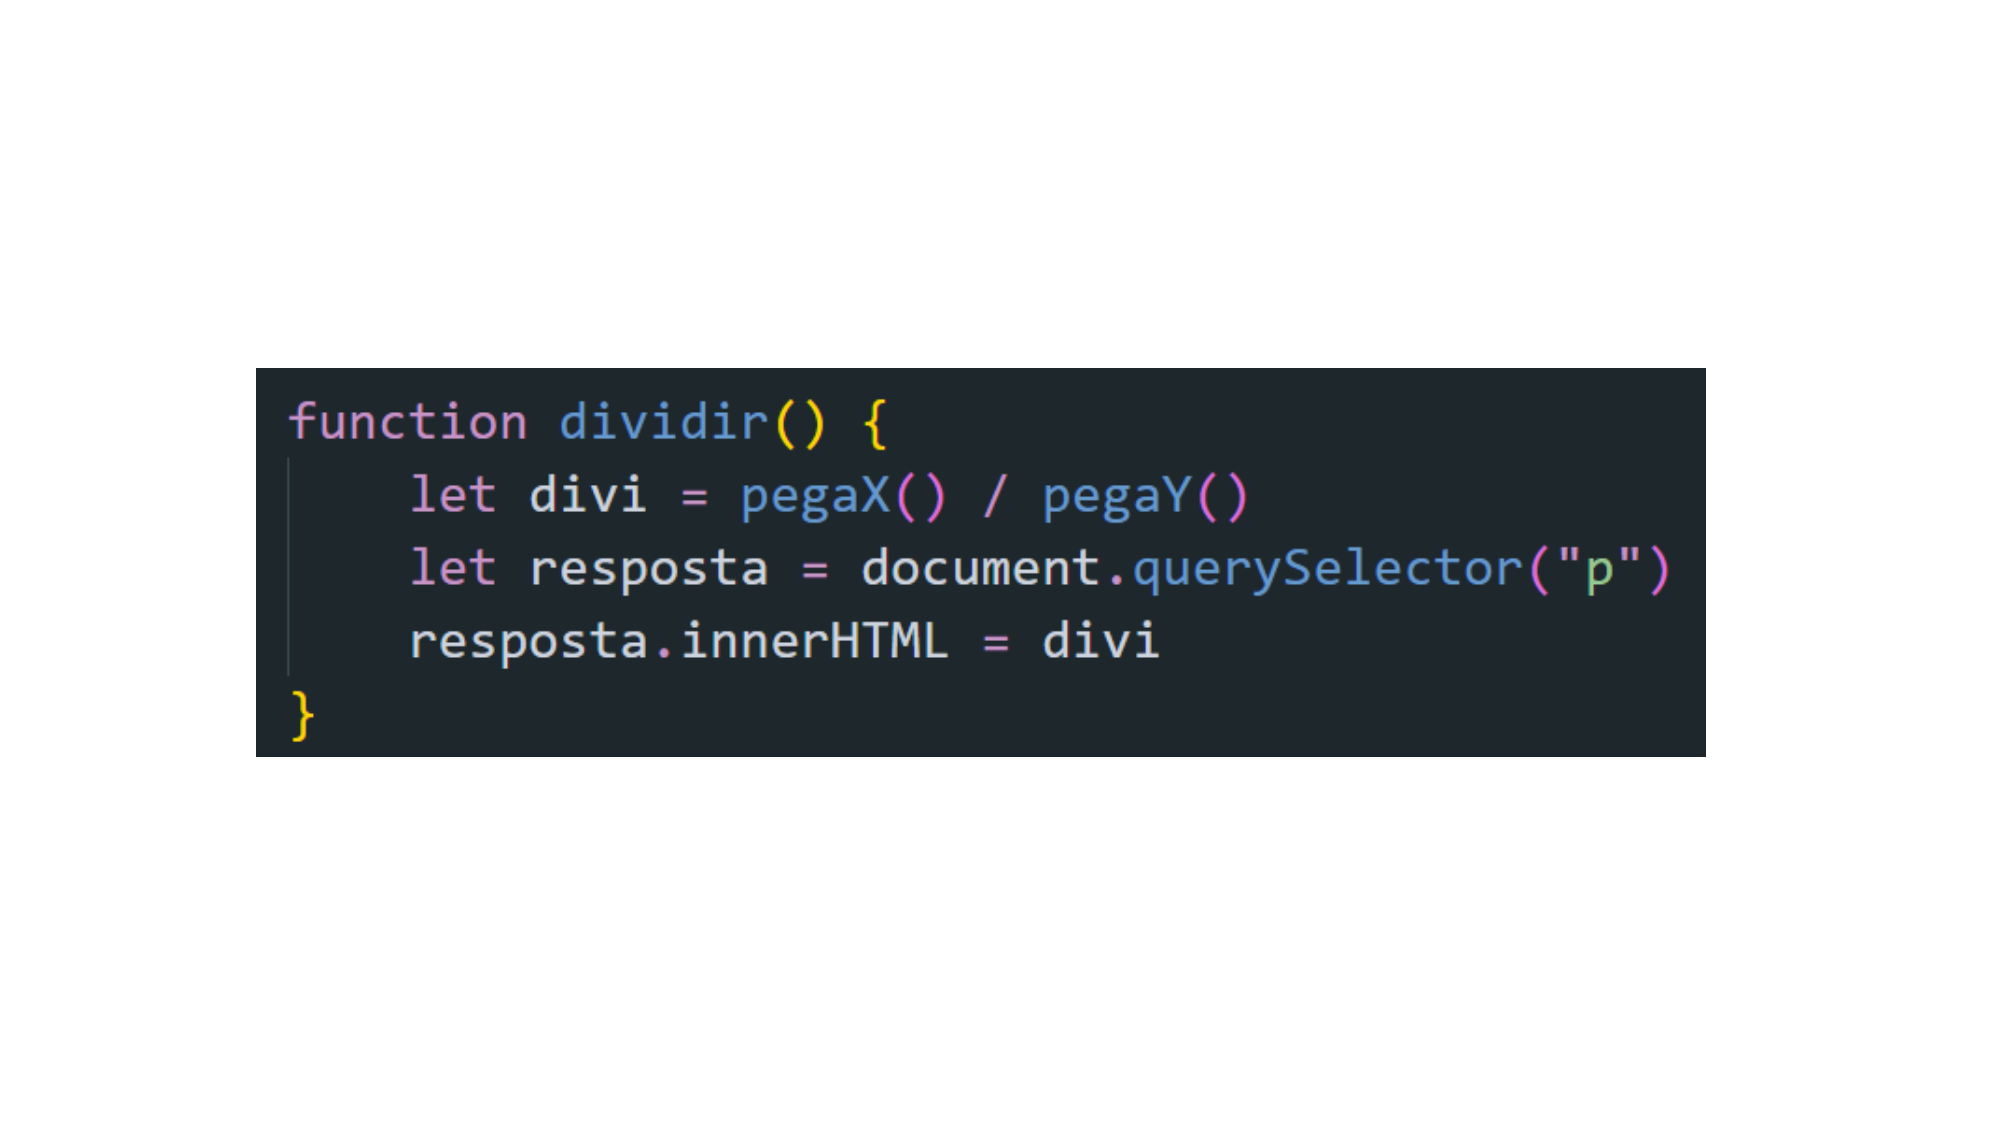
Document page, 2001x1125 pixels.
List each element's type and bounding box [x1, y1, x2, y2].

picture [256, 368, 1706, 757]
